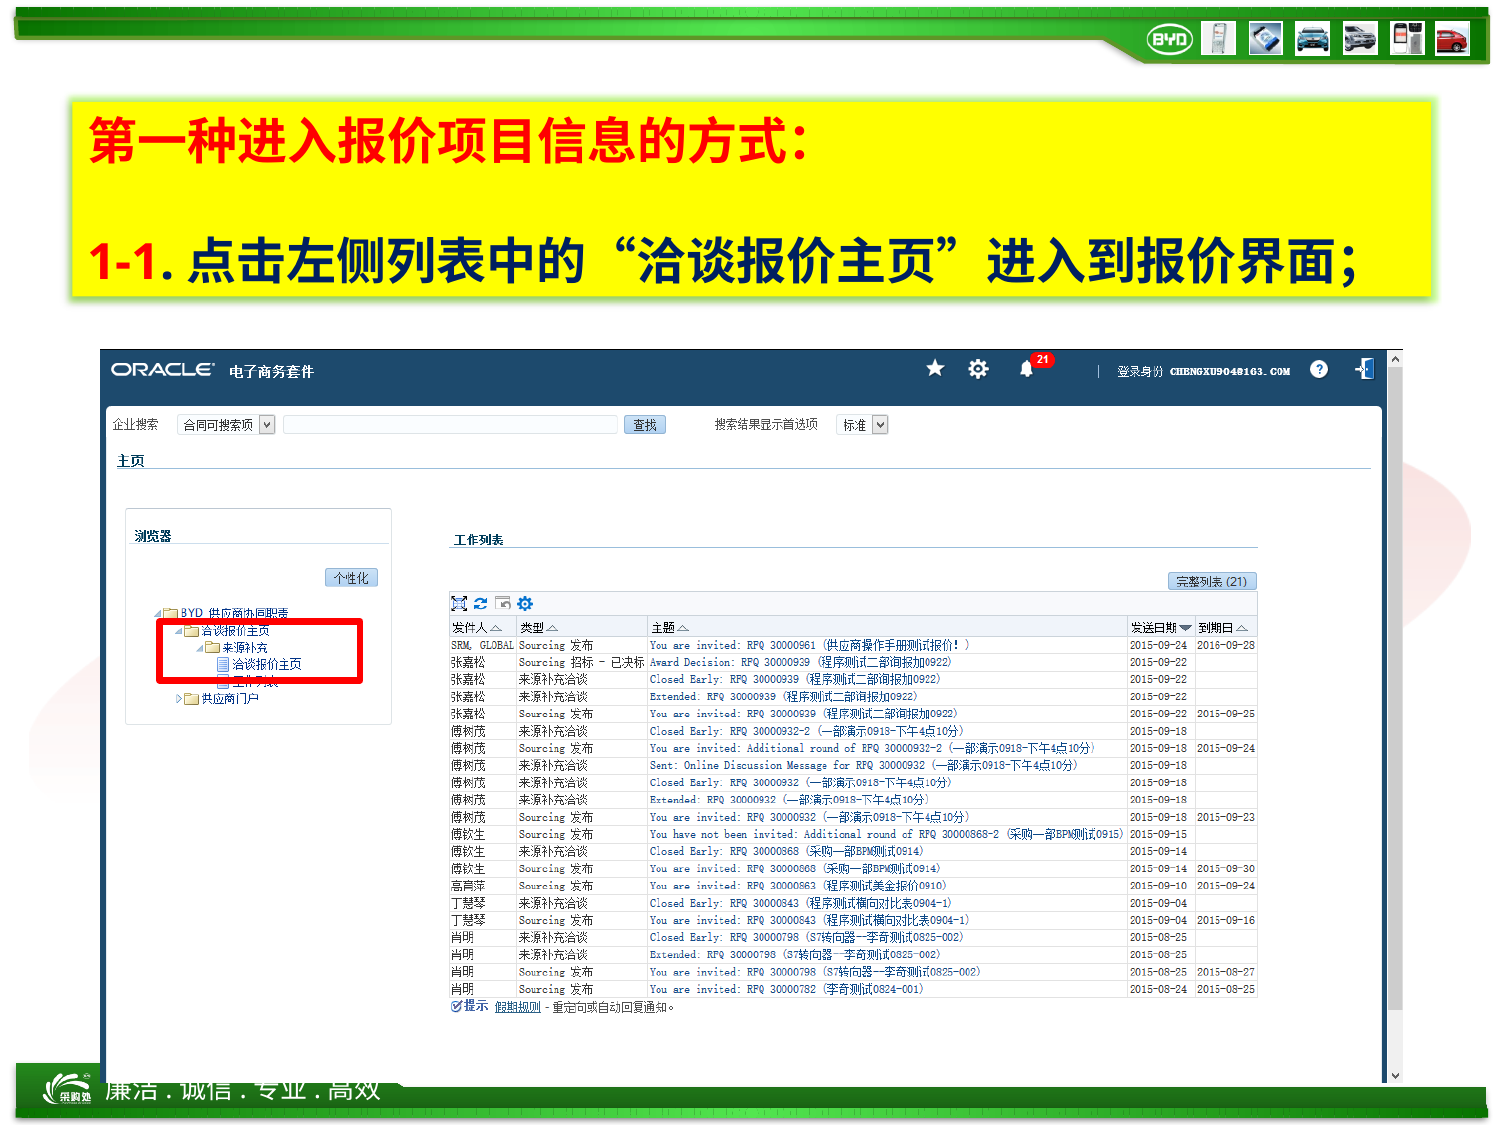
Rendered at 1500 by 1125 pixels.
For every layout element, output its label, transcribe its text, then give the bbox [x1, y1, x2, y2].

picture [29, 349, 1471, 1083]
picture [1392, 23, 1423, 54]
picture [1139, 19, 1199, 59]
picture [1203, 23, 1234, 54]
picture [41, 1070, 93, 1106]
picture [1437, 23, 1469, 54]
picture [1345, 23, 1376, 54]
picture [1250, 23, 1281, 54]
picture [1297, 23, 1329, 54]
text_box 第一种进入报价项目信息的方式： 1-1.点击左侧列表中的“洽谈报价主页”进入到报价界面； [72, 101, 1431, 297]
